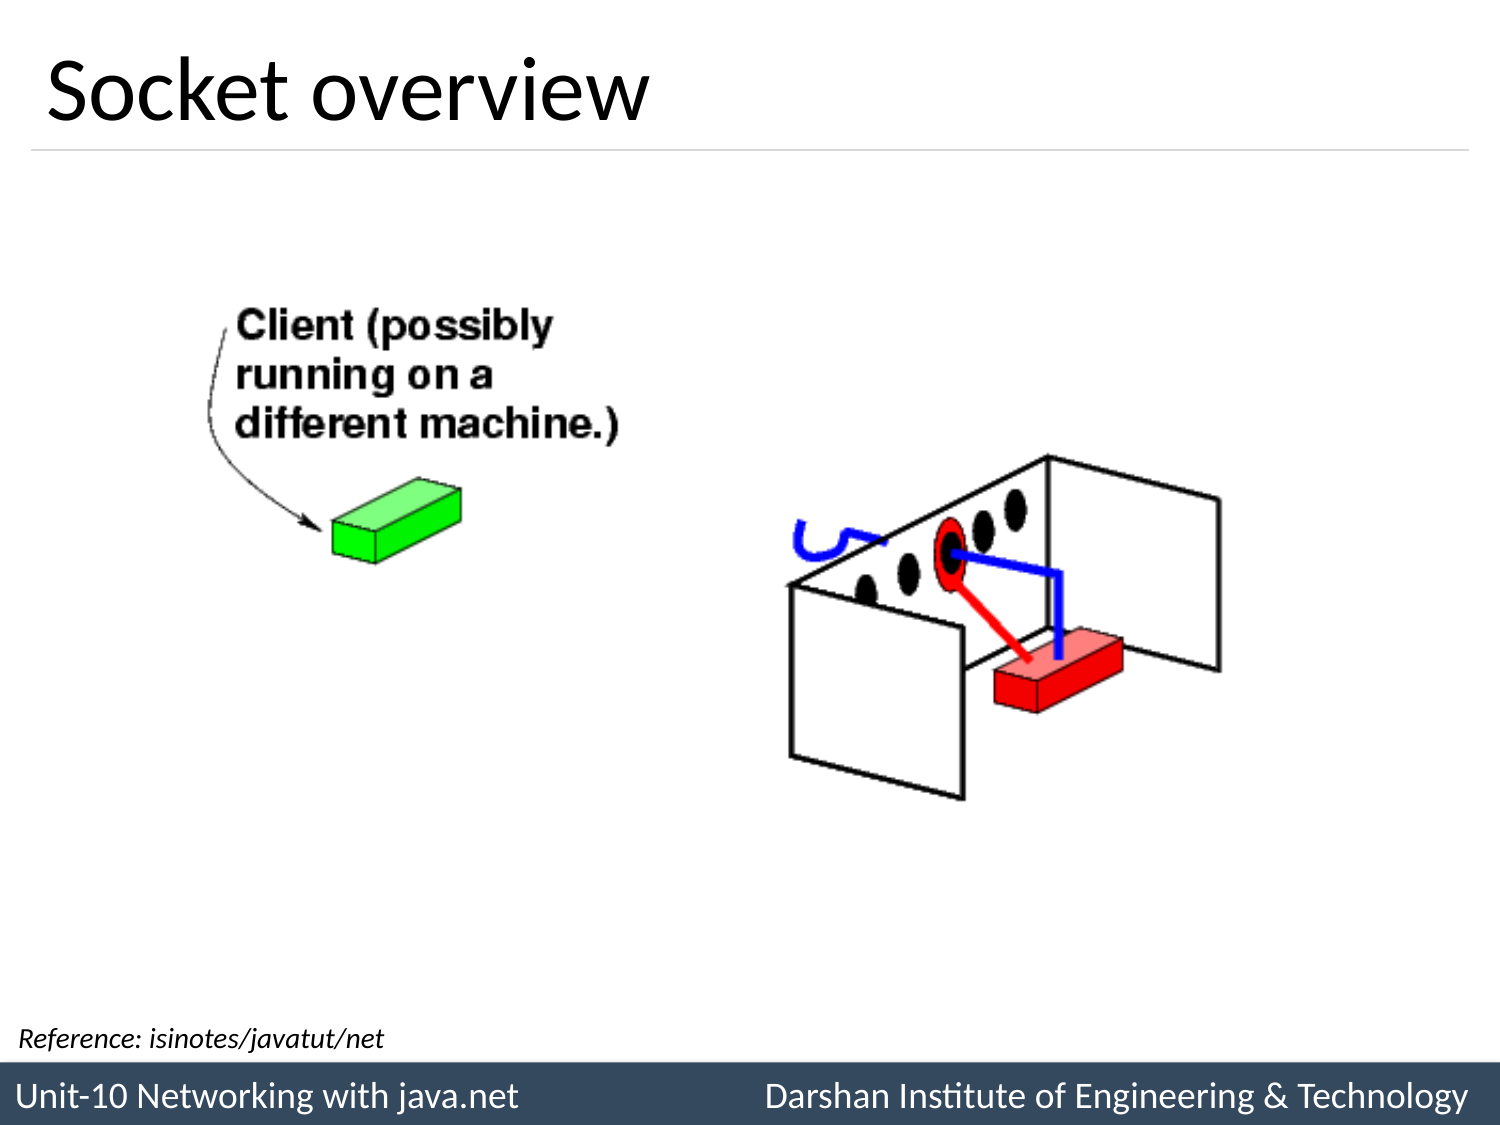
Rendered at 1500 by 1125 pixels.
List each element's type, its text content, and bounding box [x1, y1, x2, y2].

text_box Reference: isinotes/javatut/net [3, 1012, 400, 1063]
picture [187, 287, 1246, 826]
title Socket overview [31, 17, 1469, 150]
